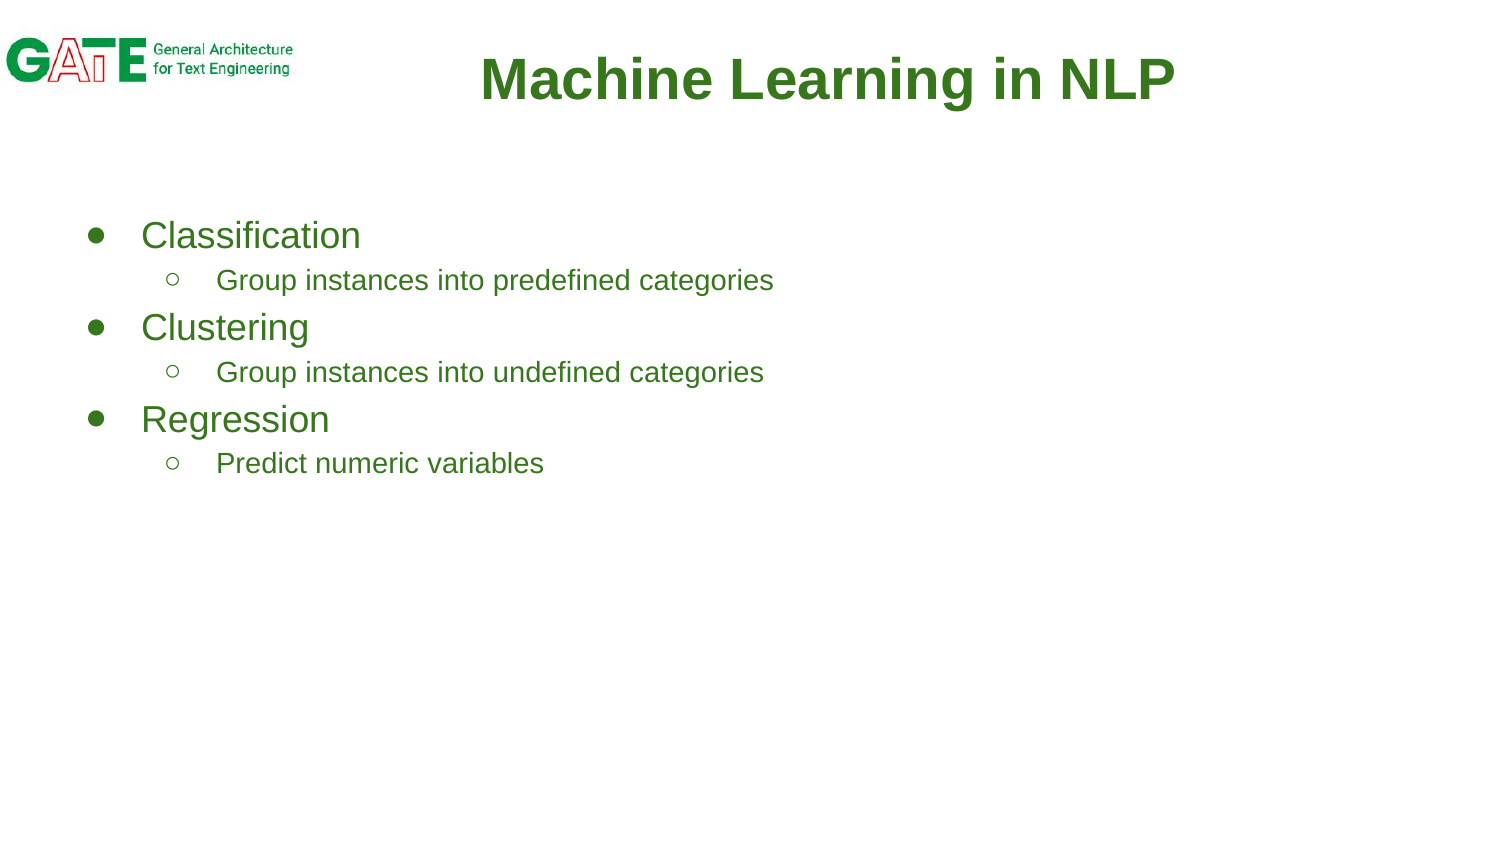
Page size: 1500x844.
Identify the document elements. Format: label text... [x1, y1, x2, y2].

title Machine Learning in NLP [465, 26, 1449, 121]
picture [0, 0, 298, 120]
list Classification Group instances into predefined categories Clustering Group instances into undefined categories Regression Predict numeric variables [51, 189, 1449, 750]
